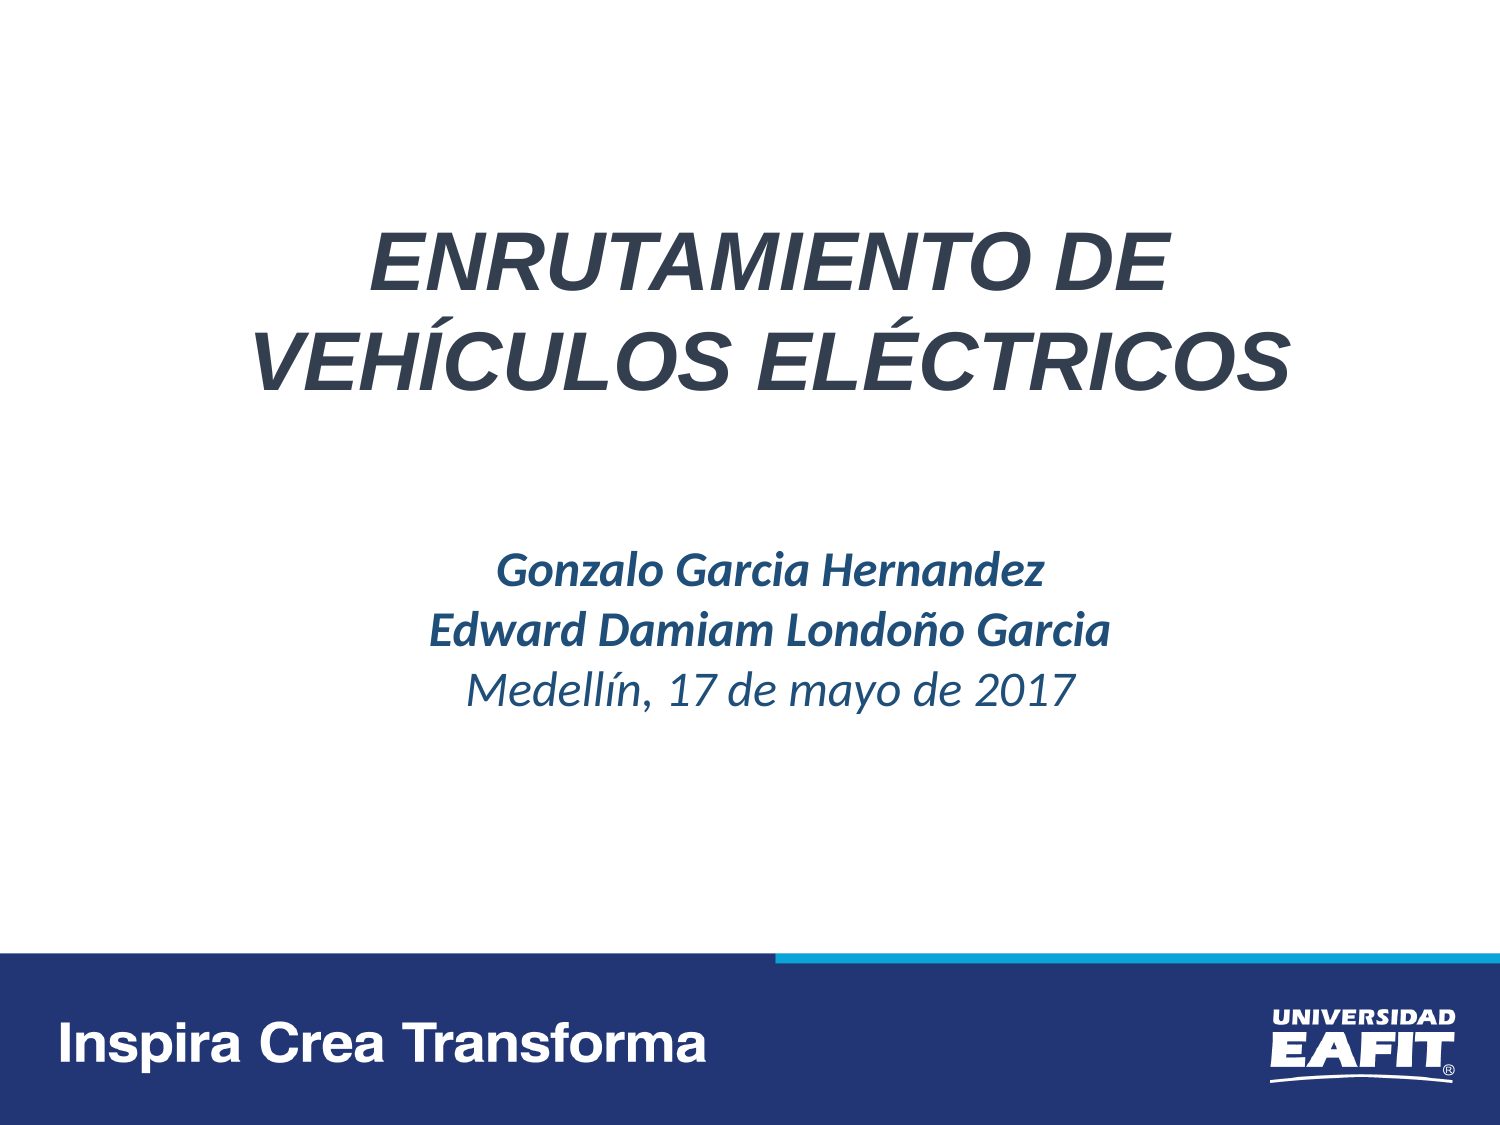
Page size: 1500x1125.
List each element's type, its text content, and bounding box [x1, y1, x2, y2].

text_box Gonzalo Garcia Hernandez Edward Damiam Londoño Garcia Medellín, 17 de mayo de 2017 [76, 484, 1464, 792]
text_box ENRUTAMIENTO DE VEHÍCULOS ELÉCTRICOS [132, 218, 1408, 460]
picture [0, 0, 1500, 1125]
